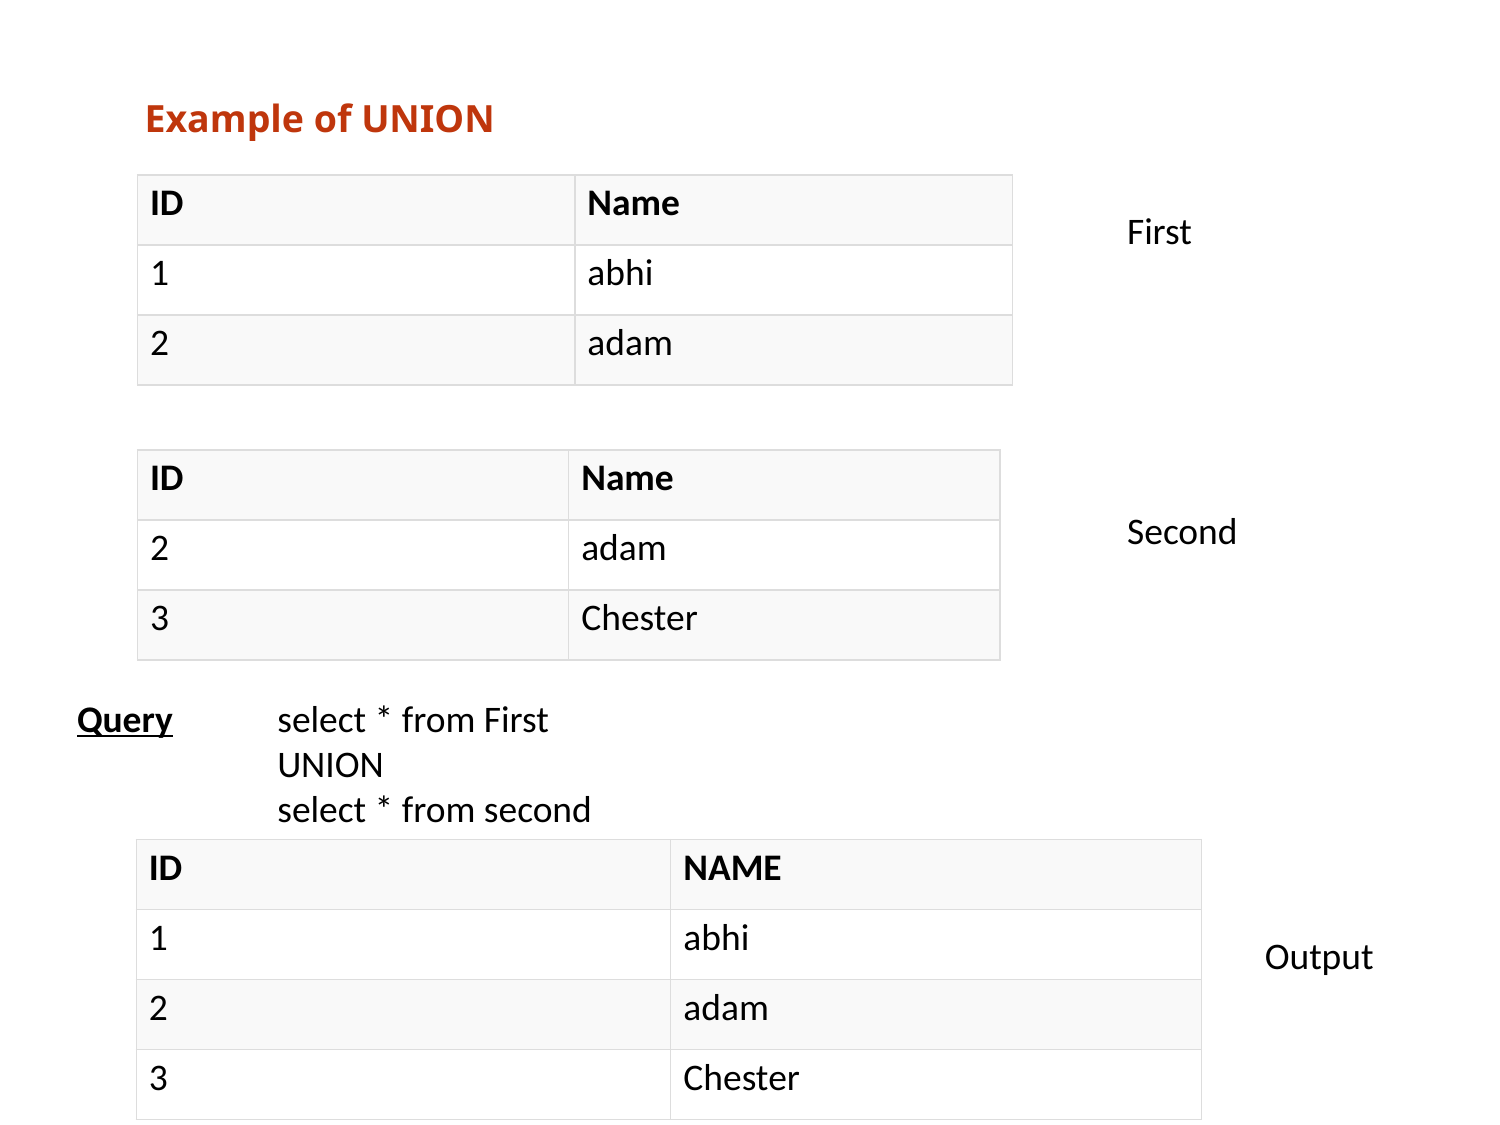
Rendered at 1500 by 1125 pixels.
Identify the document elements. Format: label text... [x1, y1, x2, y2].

text_box Output [1249, 924, 1413, 985]
table_cell adam [576, 316, 1012, 384]
table_header ID [138, 176, 574, 244]
table_cell Chester [671, 1050, 1201, 1119]
table_cell 3 [137, 1050, 670, 1119]
table_cell abhi [576, 246, 1012, 314]
text_box select * from First UNION select * from second [262, 687, 1013, 838]
table_cell adam [671, 980, 1201, 1049]
table_cell adam [569, 521, 999, 589]
table_cell 3 [138, 591, 568, 659]
text_box First [1112, 199, 1338, 260]
text_box Query [62, 687, 213, 748]
text_box Second [1112, 499, 1338, 560]
table_cell Chester [569, 591, 999, 659]
table_header NAME [671, 840, 1201, 909]
table_cell 2 [138, 316, 574, 384]
table_cell 1 [138, 246, 574, 314]
table_cell 2 [138, 521, 568, 589]
text_box Example of UNION [129, 87, 510, 148]
table_header ID [138, 451, 568, 519]
table_cell 1 [137, 910, 670, 979]
table_header Name [569, 451, 999, 519]
table_header ID [137, 840, 670, 909]
table_cell abhi [671, 910, 1201, 979]
table_cell 2 [137, 980, 670, 1049]
table_header Name [576, 176, 1012, 244]
